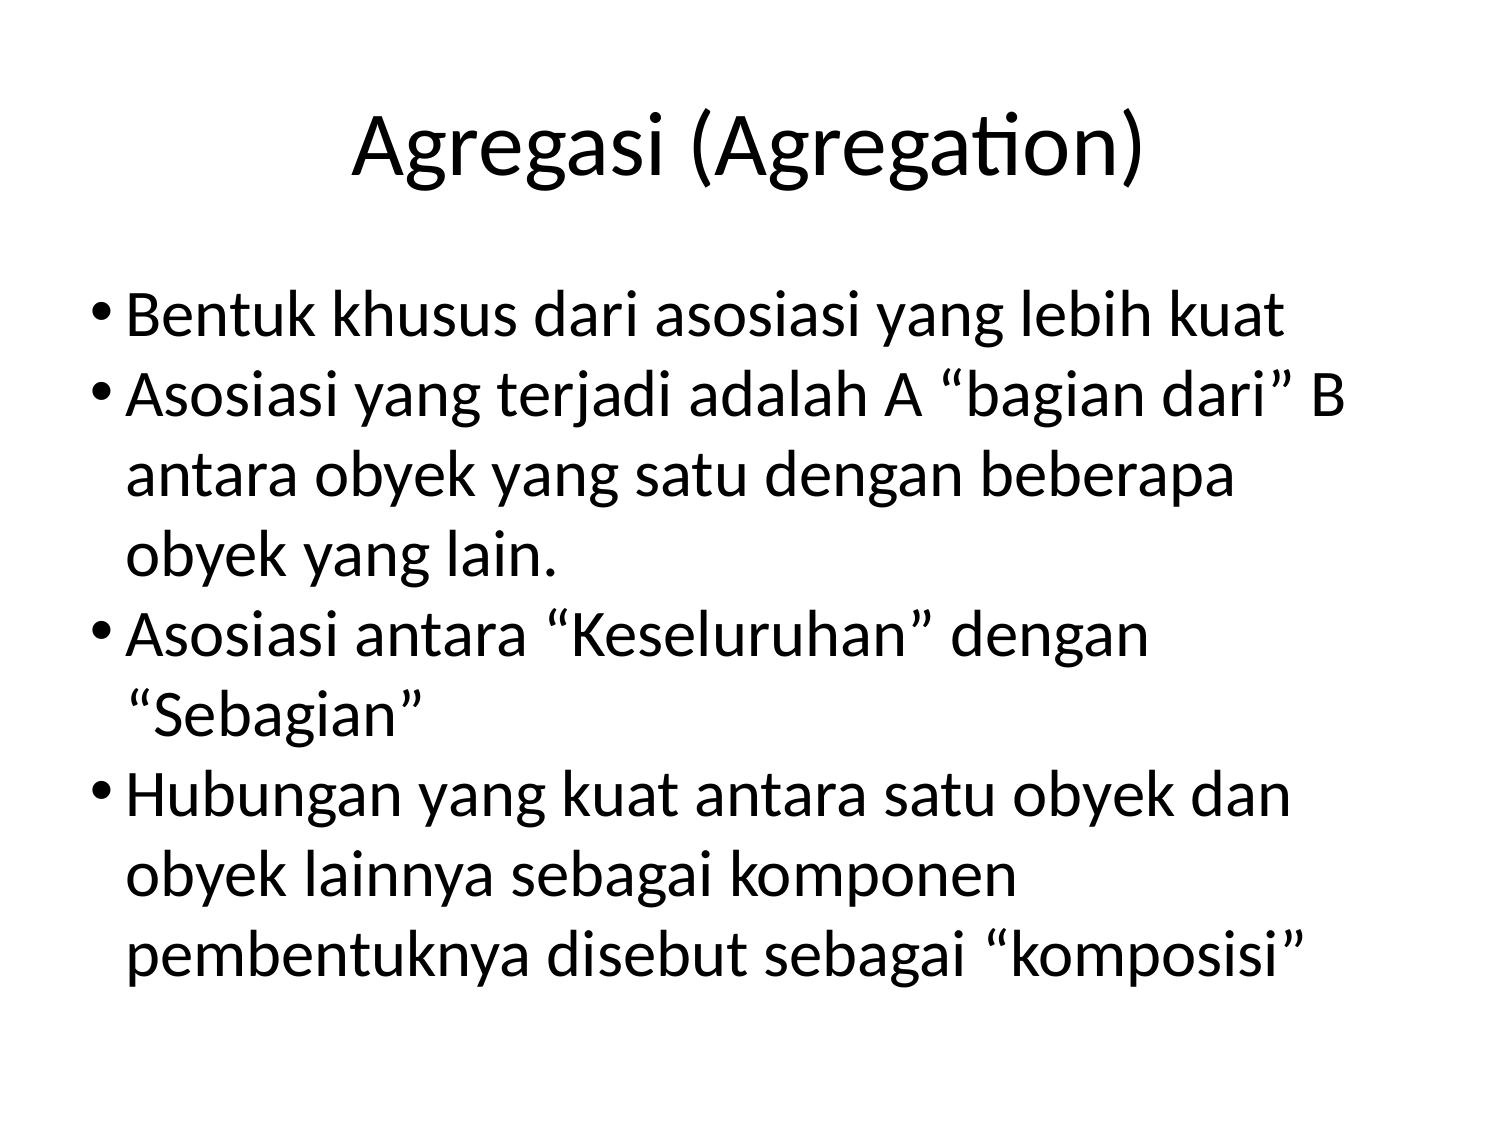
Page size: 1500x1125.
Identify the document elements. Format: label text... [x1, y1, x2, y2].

text_box Agregasi (Agregation) [75, 45, 1425, 233]
text_box Bentuk khusus dari asosiasi yang lebih kuat Asosiasi yang terjadi adalah A “bagian dari” B antara obyek yang satu dengan beberapa obyek yang lain. Asosiasi antara “Keseluruhan” dengan “Sebagian” Hubungan yang kuat antara satu obyek dan obyek lainnya sebagai komponen pembentuknya disebut sebagai “komposisi” [75, 262, 1425, 1005]
